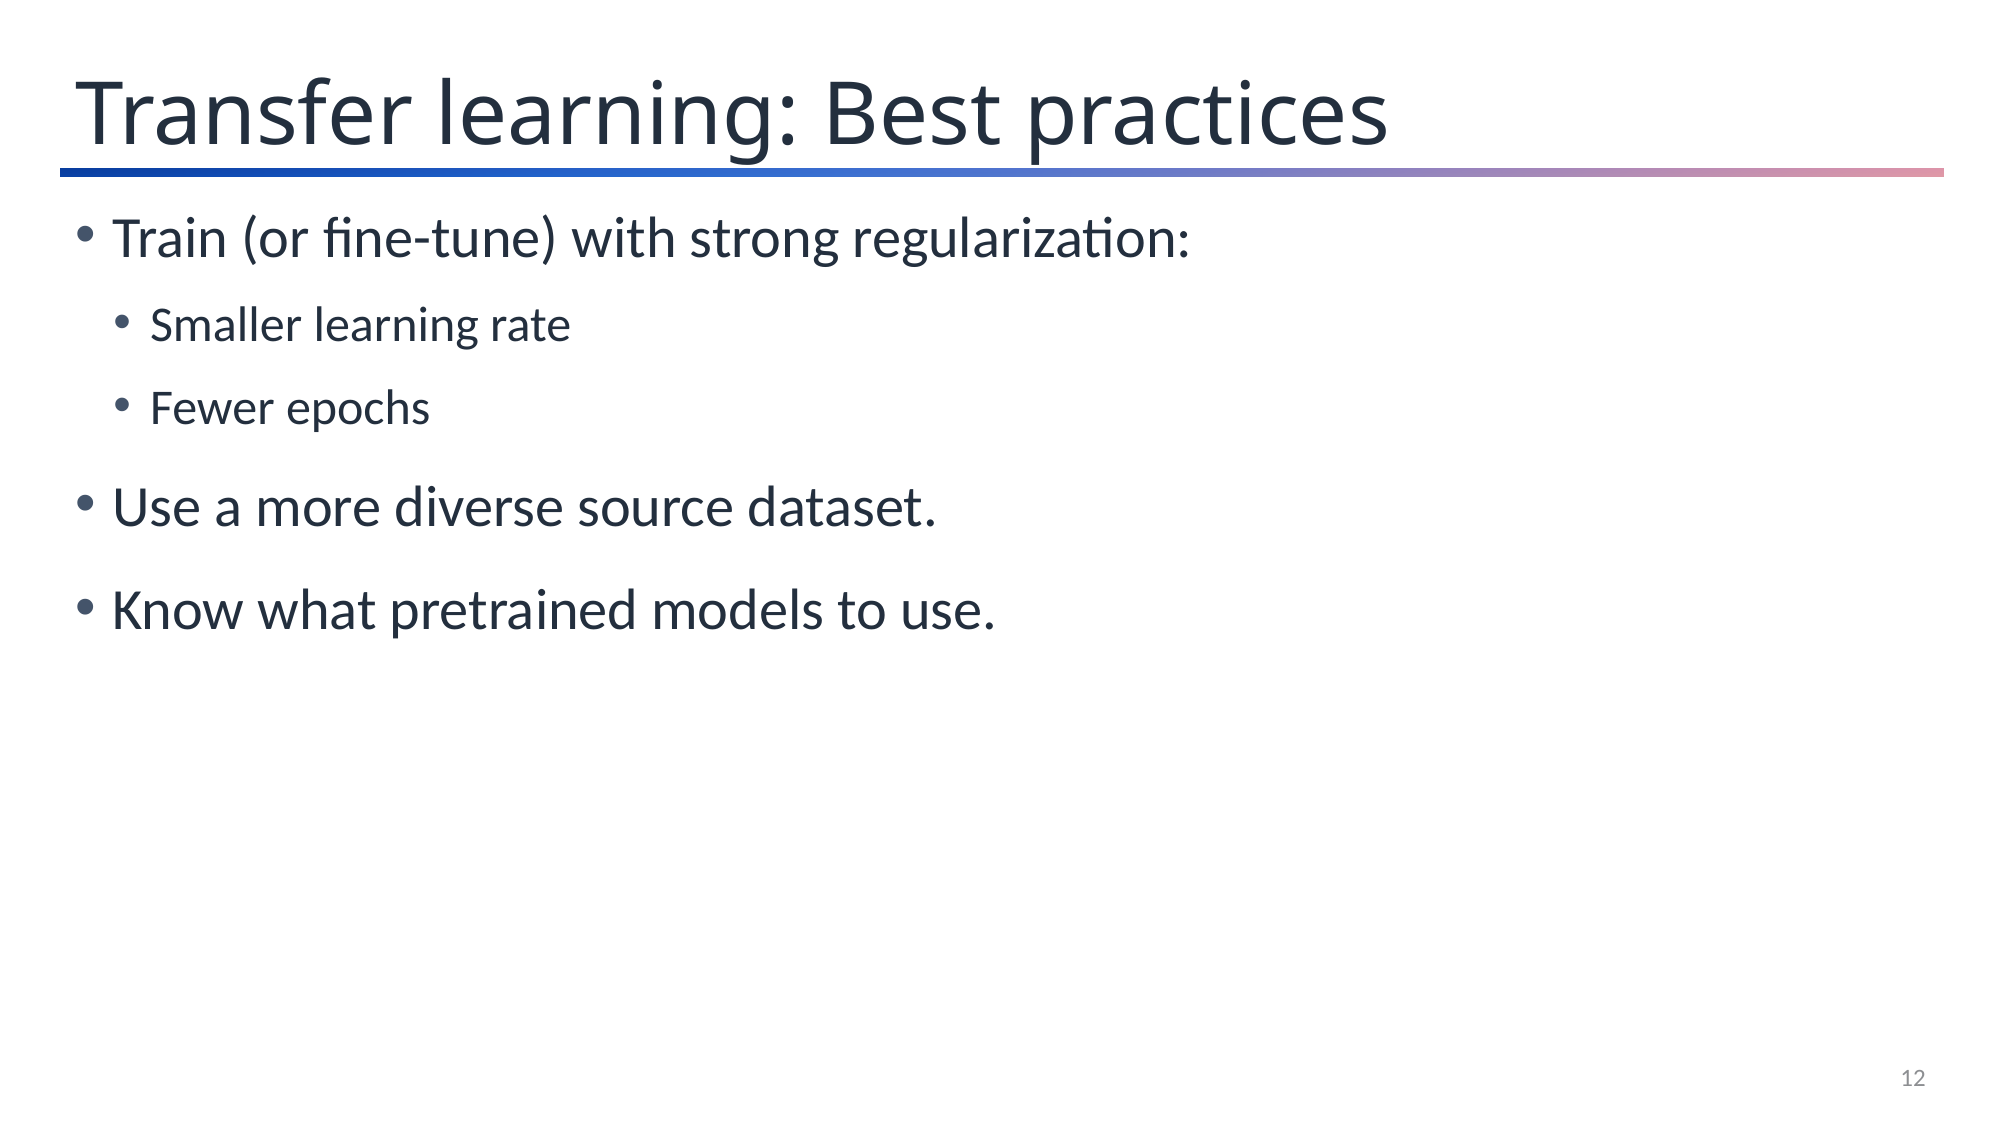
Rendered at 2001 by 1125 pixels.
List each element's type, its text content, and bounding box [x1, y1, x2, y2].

title Transfer learning: Best practices [60, 49, 1941, 170]
slide_number 12 [1861, 1057, 1941, 1095]
picture [60, 168, 1944, 177]
list Train (or fine-tune) with strong regularization: Smaller learning rate Fewer epochs Use a more diverse source dataset. Know what pretrained models to use. [60, 191, 1941, 1055]
